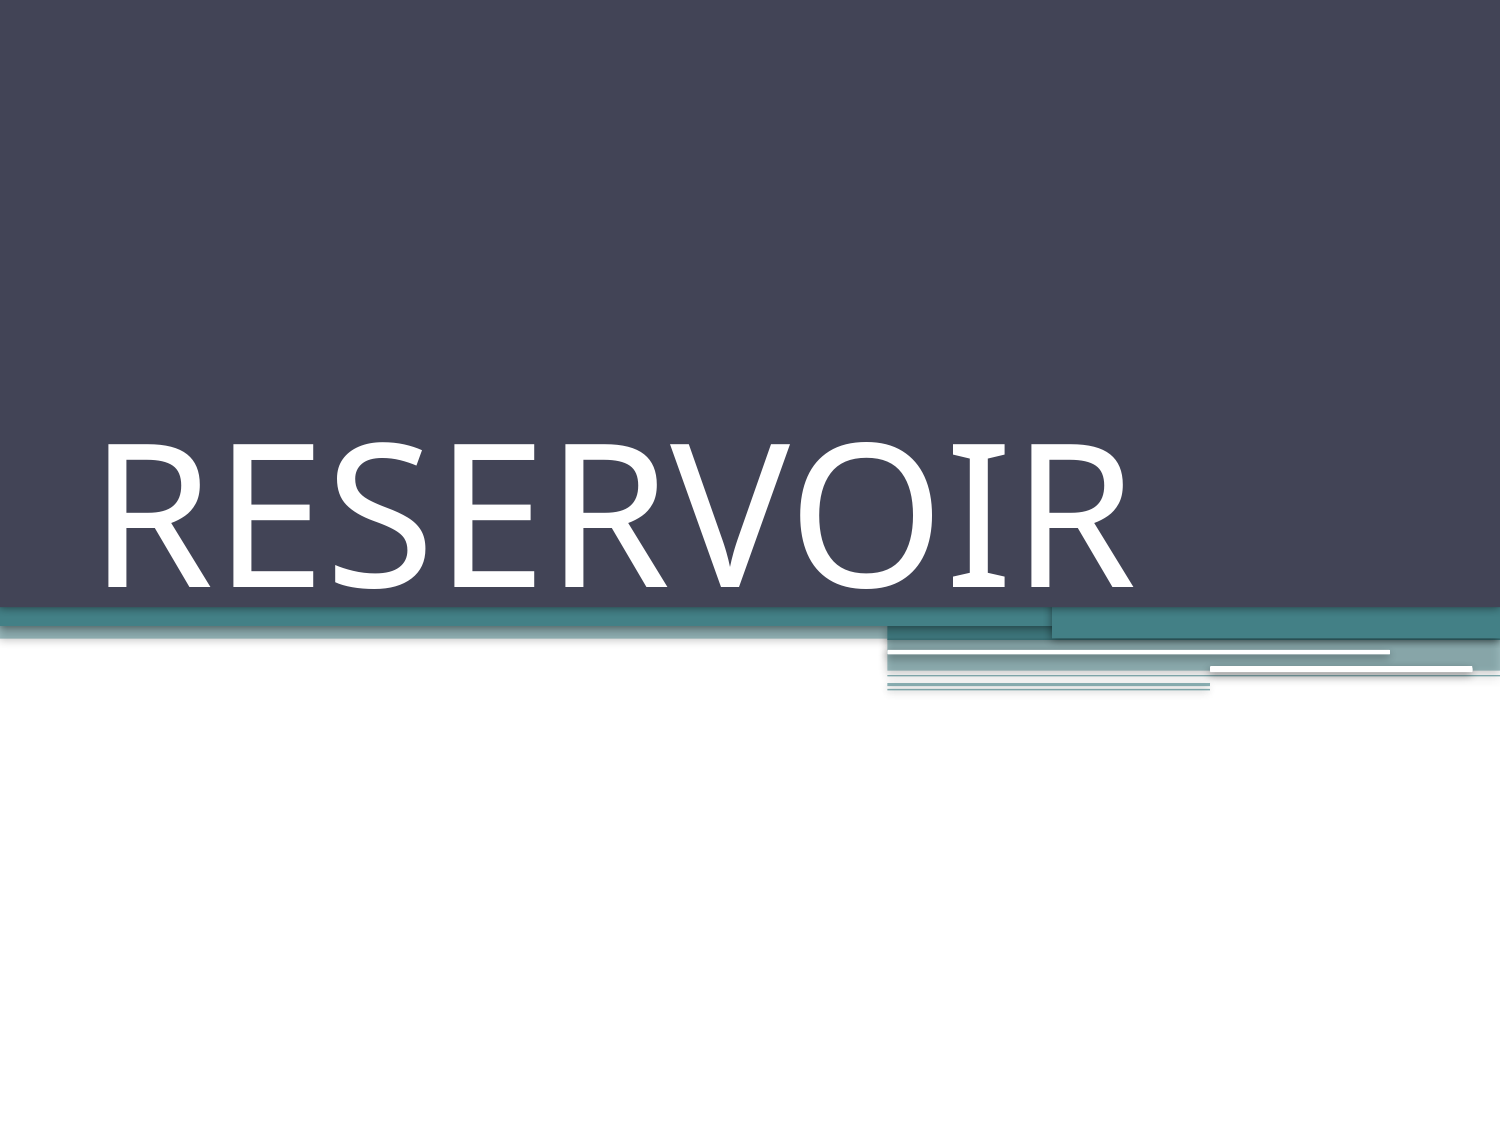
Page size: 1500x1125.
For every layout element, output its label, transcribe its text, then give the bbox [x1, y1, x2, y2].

title RESERVOIR [75, 394, 1463, 636]
